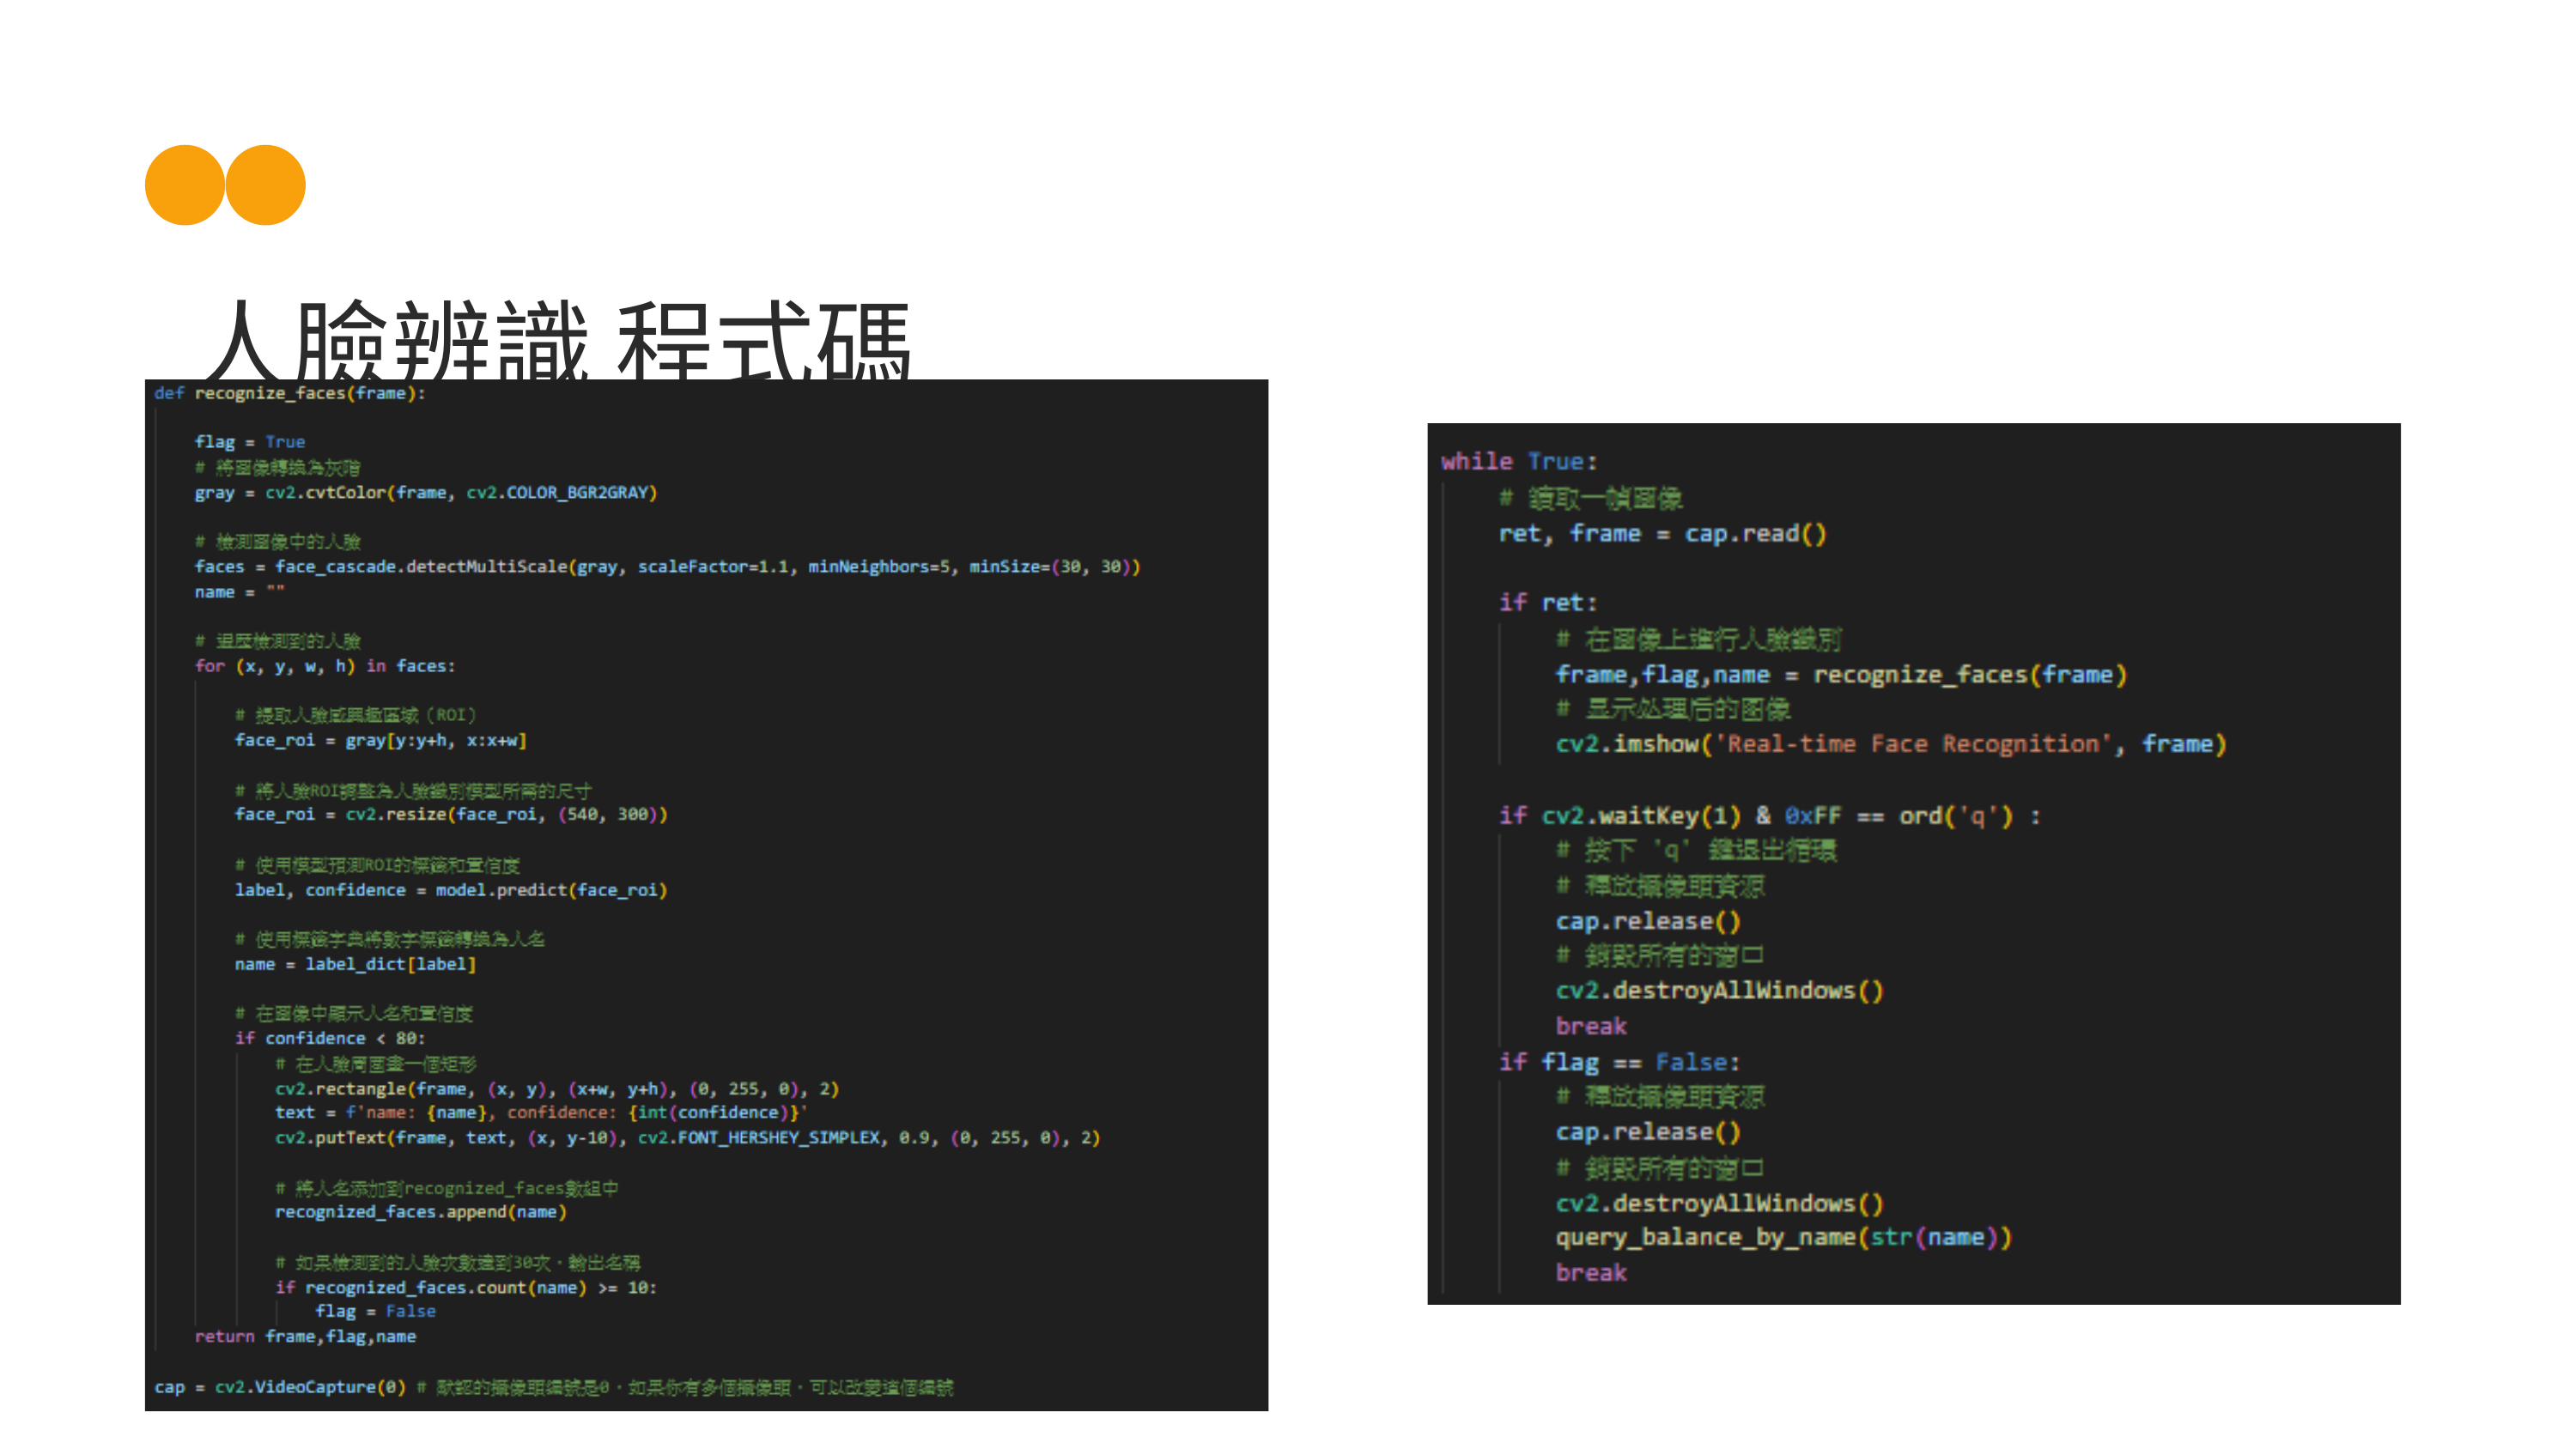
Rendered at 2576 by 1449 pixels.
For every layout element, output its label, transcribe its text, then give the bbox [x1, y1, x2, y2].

picture [1427, 423, 2402, 1305]
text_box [144, 144, 307, 226]
text_box 人臉辨識 程式碼 [144, 248, 1038, 379]
picture [144, 379, 1269, 1411]
